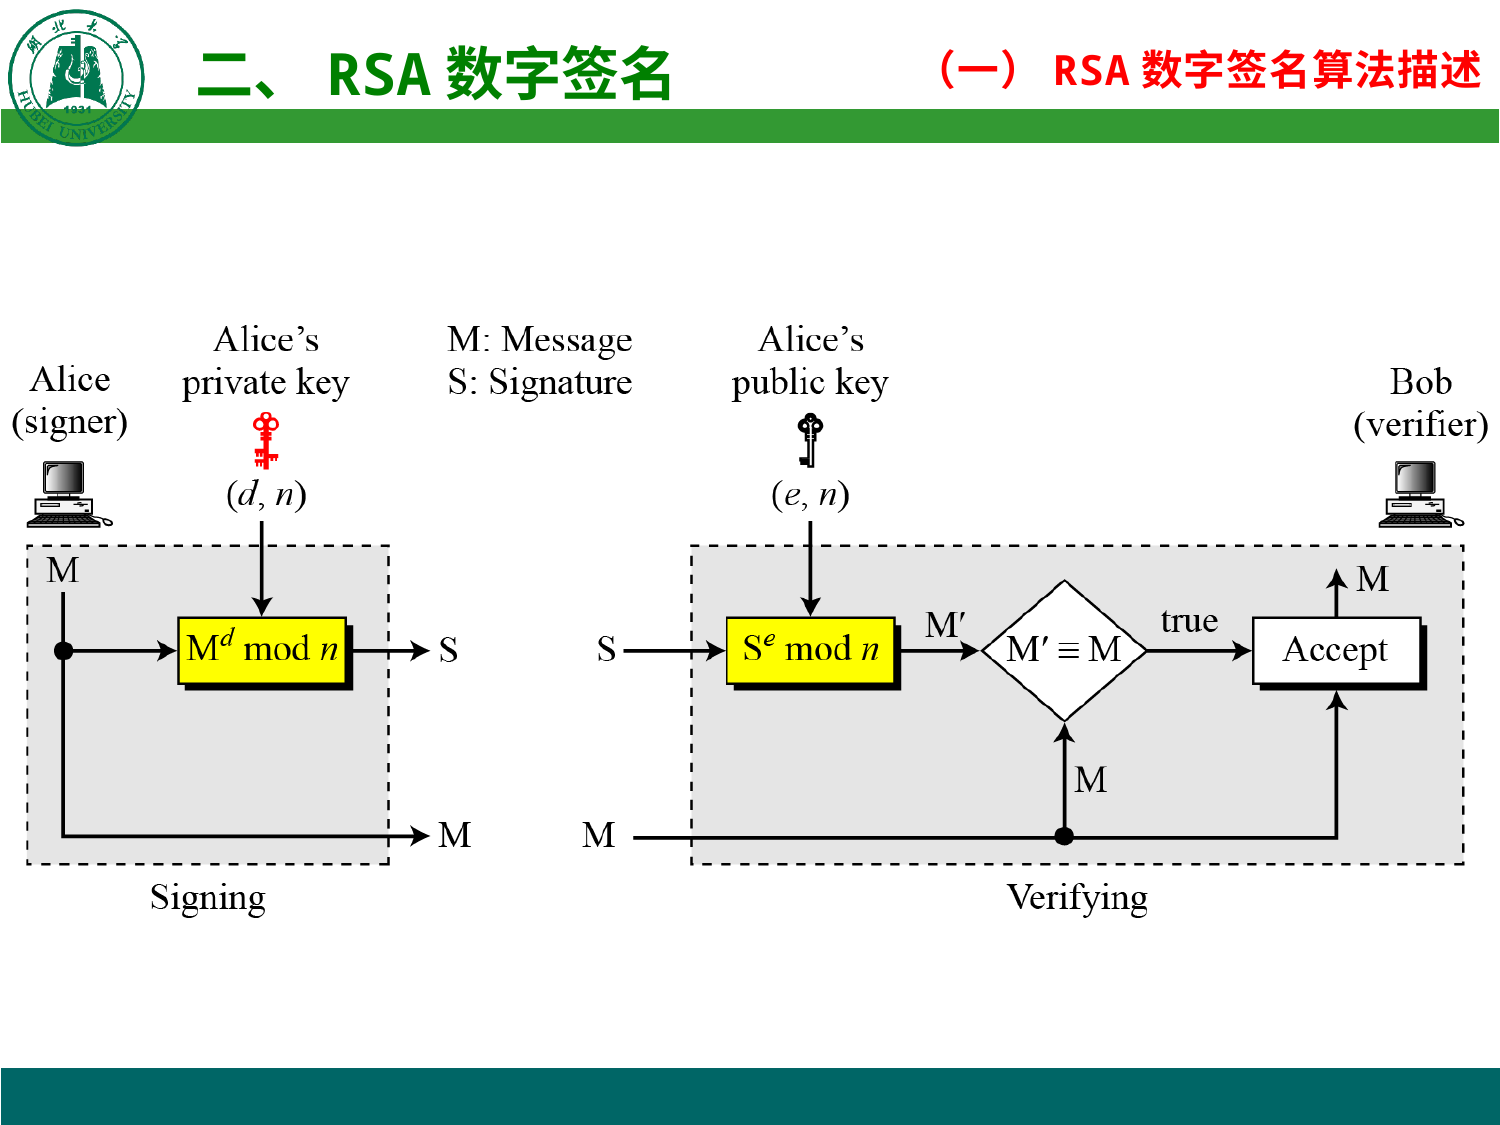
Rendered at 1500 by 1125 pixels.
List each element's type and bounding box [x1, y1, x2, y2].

picture [0, 1067, 1500, 1125]
picture [11, 320, 1489, 922]
picture [0, 0, 167, 175]
